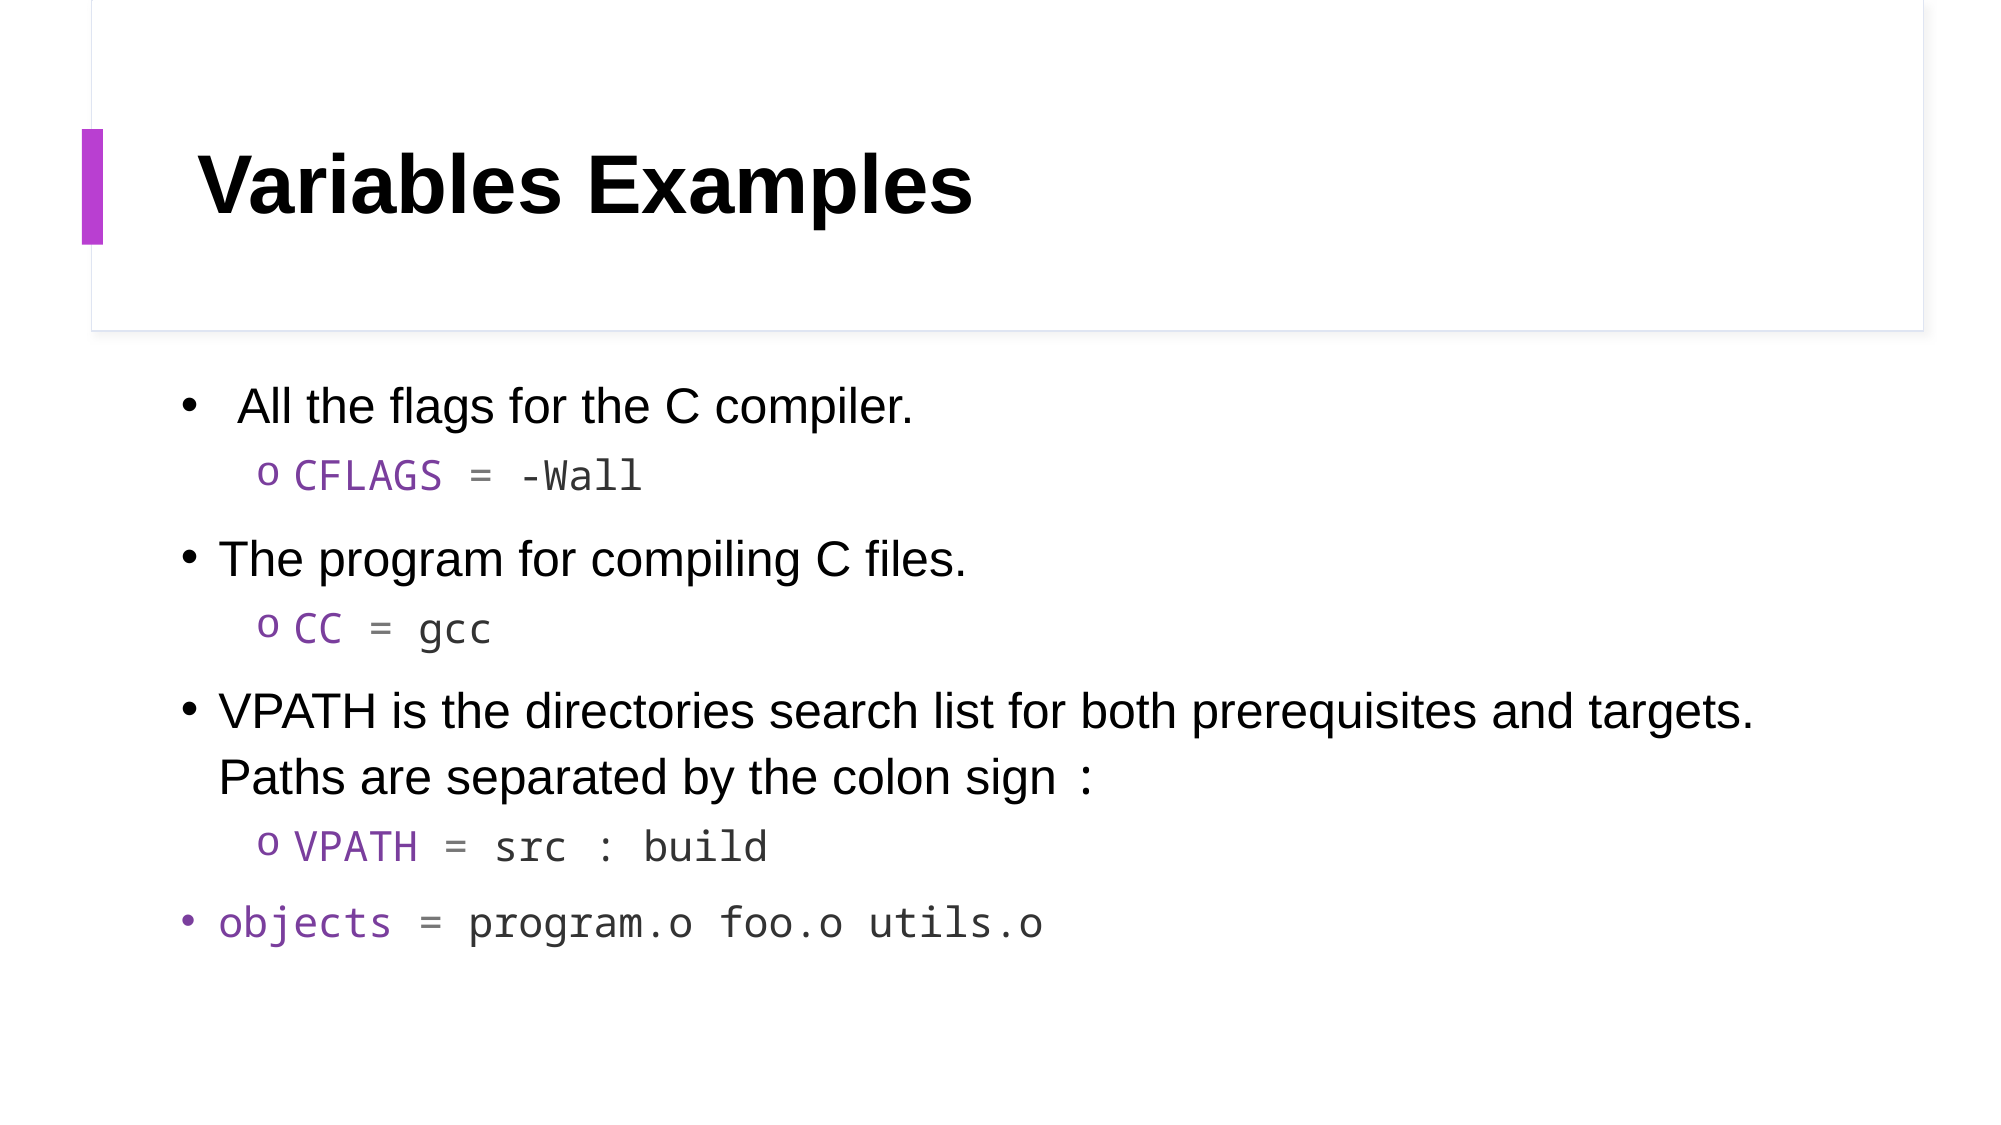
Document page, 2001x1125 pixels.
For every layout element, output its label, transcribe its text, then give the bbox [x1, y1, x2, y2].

list All the flags for the C compiler. CFLAGS = -Wall The program for compiling C files. CC = gcc VPATH is the directories search list for both prerequisites and targets. Paths are separated by the colon sign : VPATH = src : build objects = program.o foo.o utils.o [165, 360, 1834, 1059]
title Variables Examples [183, 90, 1851, 284]
